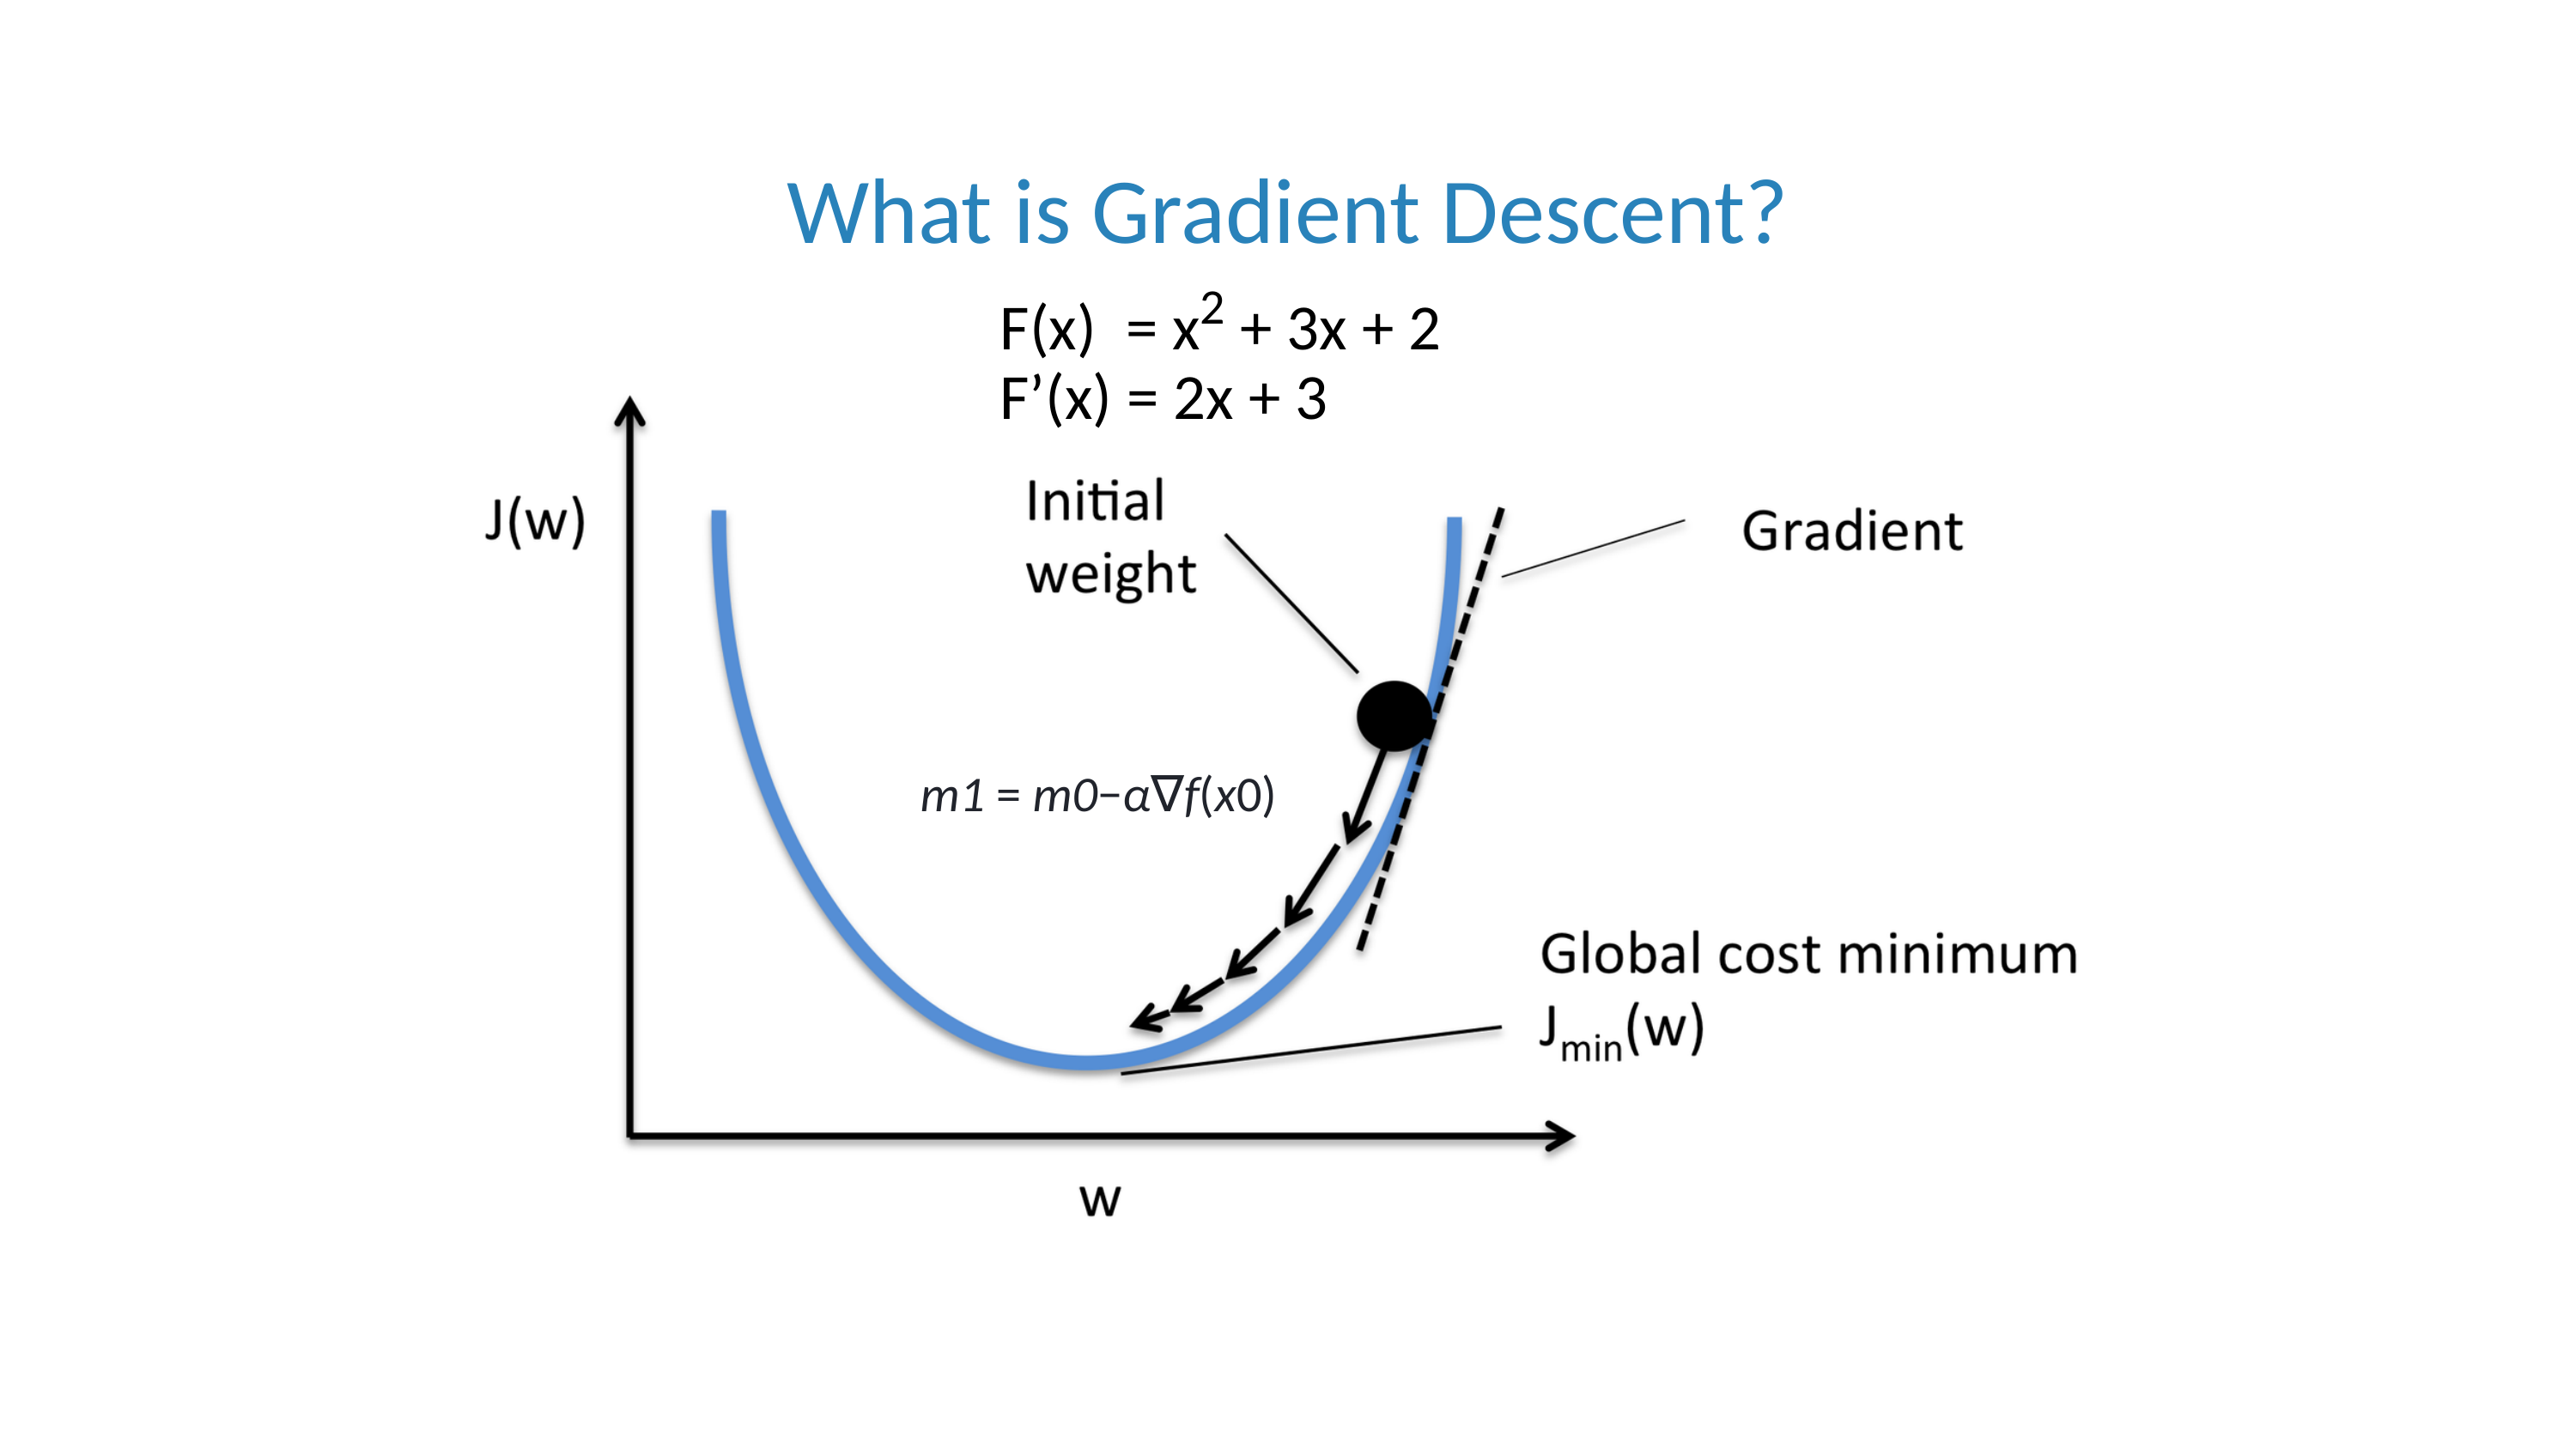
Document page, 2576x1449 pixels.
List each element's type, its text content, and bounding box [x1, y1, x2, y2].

text_box [472, 350, 2104, 1234]
text_box m1 ​= m0​−α∇f(x0​) [905, 755, 1292, 828]
text_box What is Gradient Descent? [688, 131, 1888, 262]
text_box F’(x) = 2x + 3 [987, 349, 1449, 440]
text_box F(x) = x2 + 3x + 2 [987, 258, 1481, 374]
